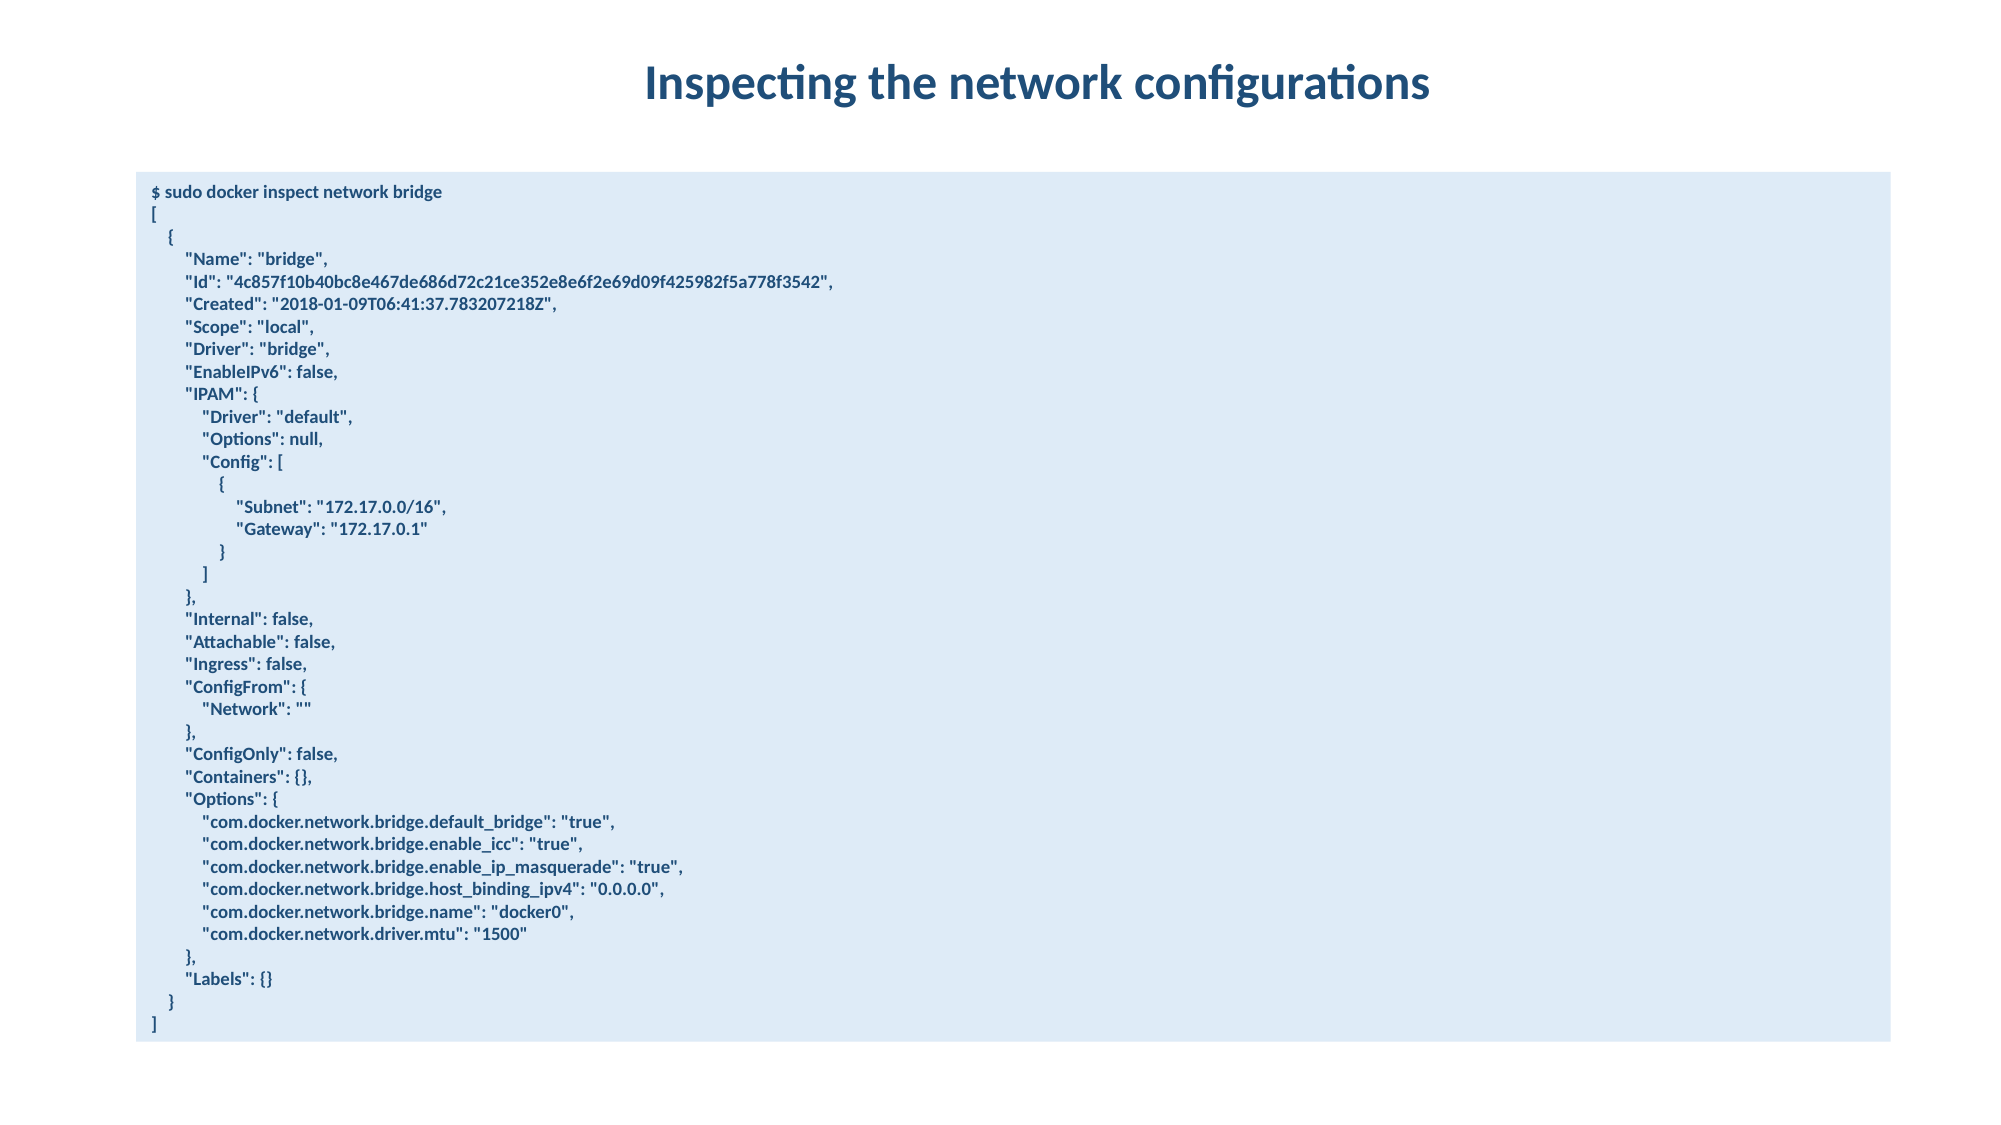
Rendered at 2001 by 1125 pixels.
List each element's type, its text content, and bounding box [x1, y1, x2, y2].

text_box Inspecting the network configurations [629, 42, 1446, 117]
text_box $ sudo docker inspect network bridge [ { "Name": "bridge", "Id": "4c857f10b40bc8e467de686d72c21ce352e8e6f2e69d09f425982f5a778f3542", "Created": "2018-01-09T06:41:37.783207218Z", "Scope": "local", "Driver": "bridge", "EnableIPv6": false, "IPAM": { "Driver": "default", "Options": null, "Config": [ { "Subnet": "172.17.0.0/16", "Gateway": "172.17.0.1" } ] }, "Internal": false, "Attachable": false, "Ingress": false, "ConfigFrom": { "Network": "" }, "ConfigOnly": false, "Containers": {}, "Options": { "com.docker.network.bridge.default_bridge": "true", "com.docker.network.bridge.enable_icc": "true", "com.docker.network.bridge.enable_ip_masquerade": "true", "com.docker.network.bridge.host_binding_ipv4": "0.0.0.0", "com.docker.network.bridge.name": "docker0", "com.docker.network.driver.mtu": "1500" }, "Labels": {} } ] [136, 171, 1891, 1042]
